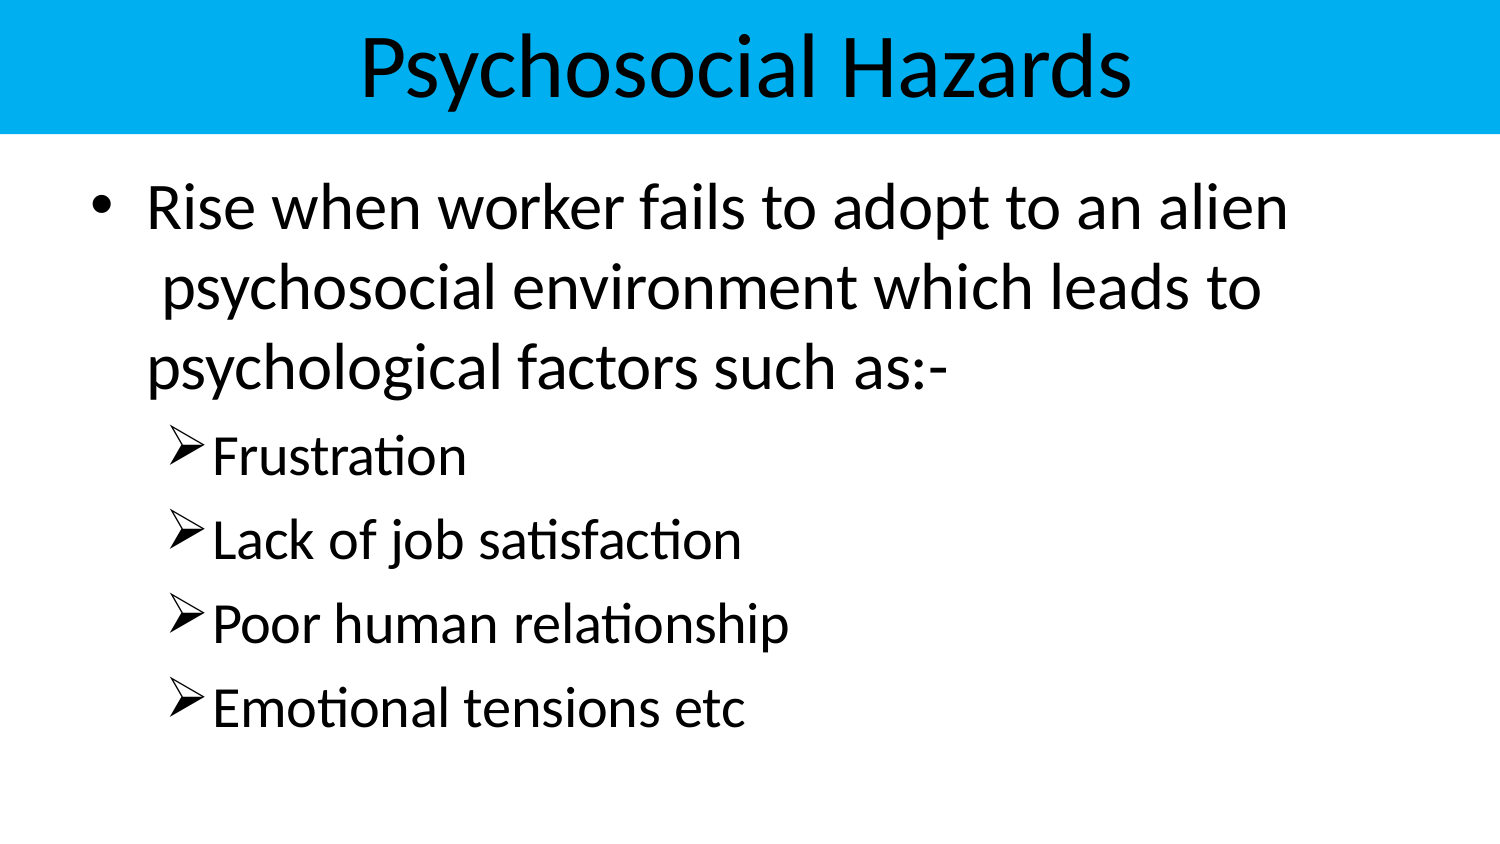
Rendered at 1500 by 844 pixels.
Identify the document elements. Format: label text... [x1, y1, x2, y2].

text_box [0, 0, 1500, 135]
title Psychosocial Hazards [357, 4, 1143, 148]
text_box Rise when worker fails to adopt to an alien psychosocial environment which leads to psychological factors such as:- Frustration Lack of job satisfaction Poor human relationship Emotional tensions etc [87, 160, 1300, 740]
